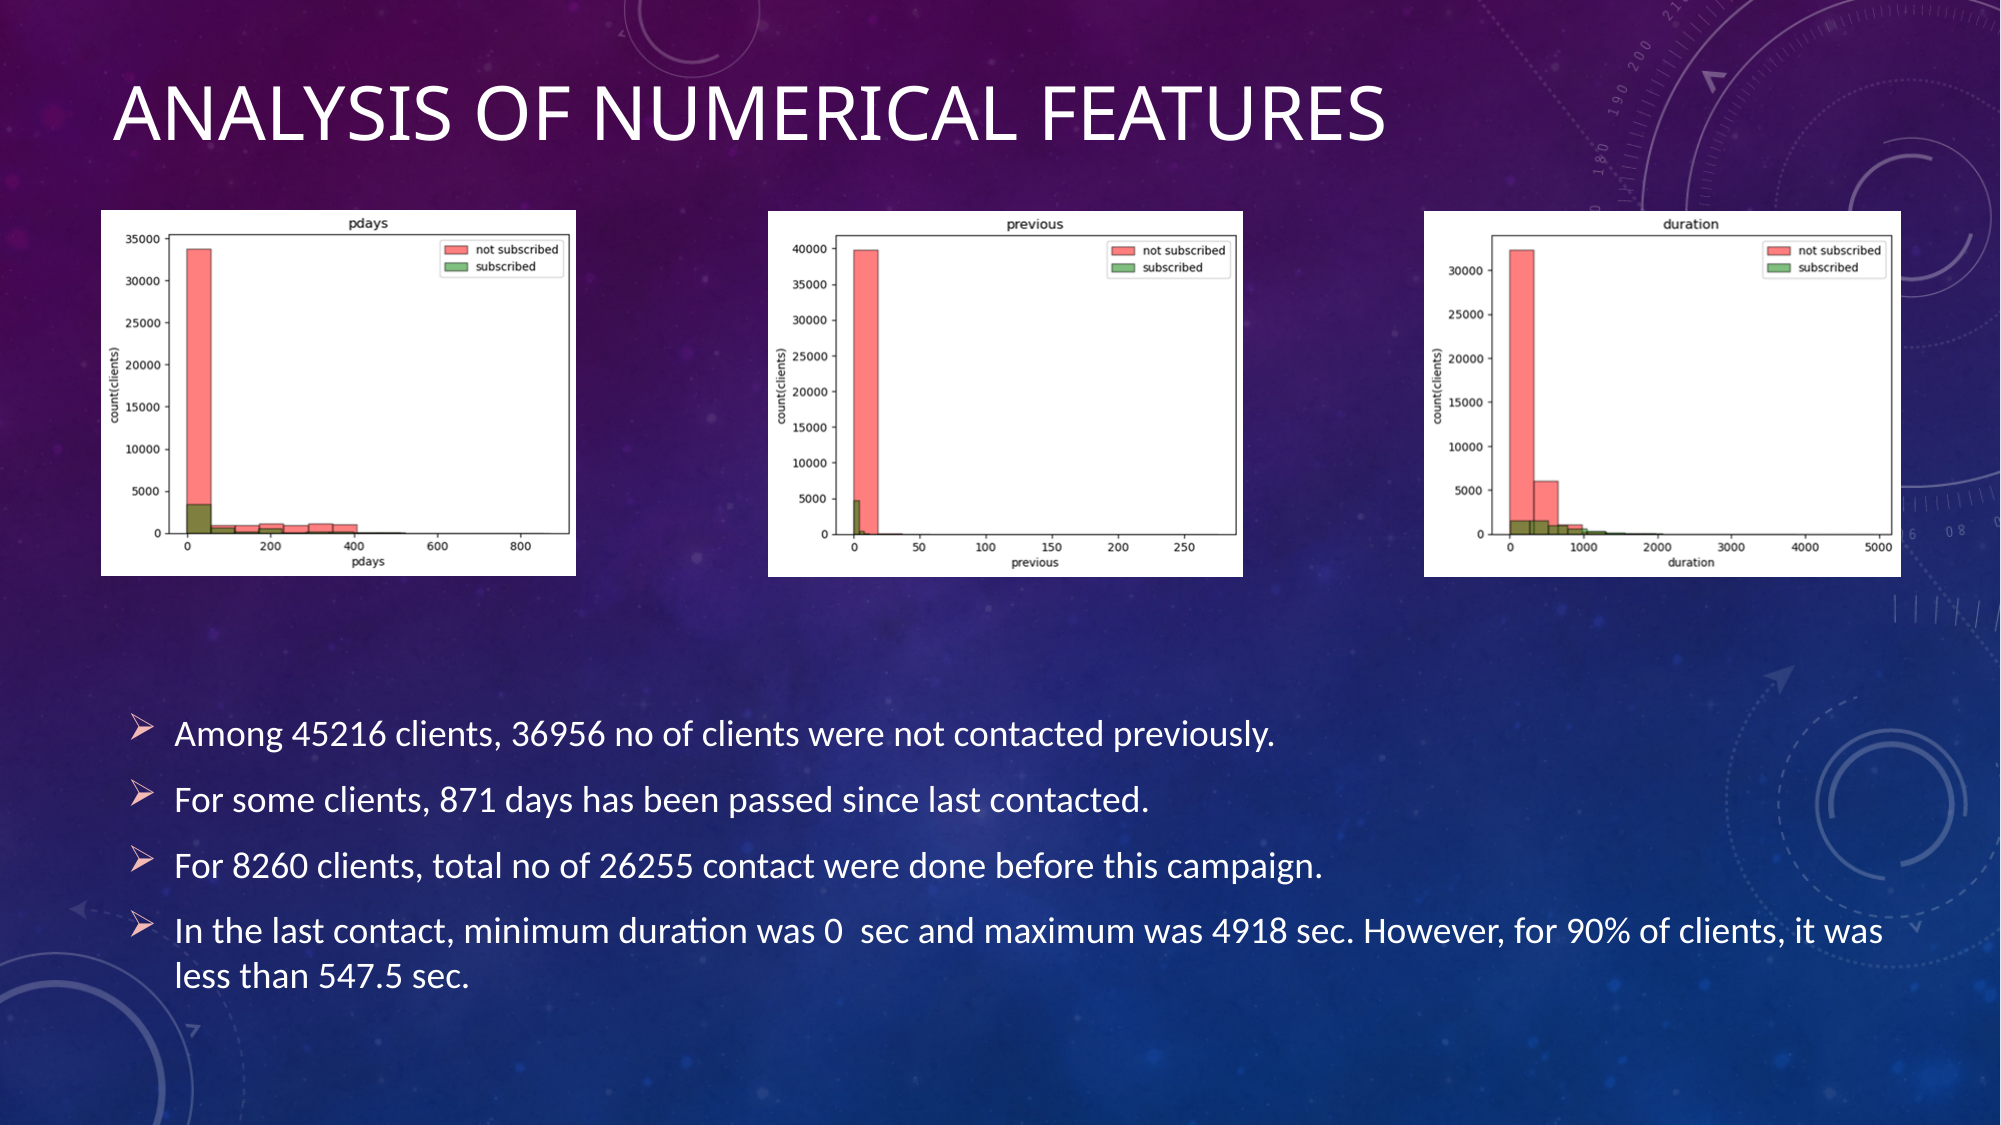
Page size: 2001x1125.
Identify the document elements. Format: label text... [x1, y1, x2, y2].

list Among 45216 clients, 36956 no of clients were not contacted previously. For some clients, 871 days has been passed since last contacted. For 8260 clients, total no of 26255 contact were done before this campaign. In the last contact, minimum duration was 0 sec and maximum was 4918 sec. However, for 90% of clients, it was less than 547.5 sec. [112, 631, 1901, 1074]
title Analysis of numerical features [98, 40, 1901, 180]
picture [0, 0, 2001, 1125]
